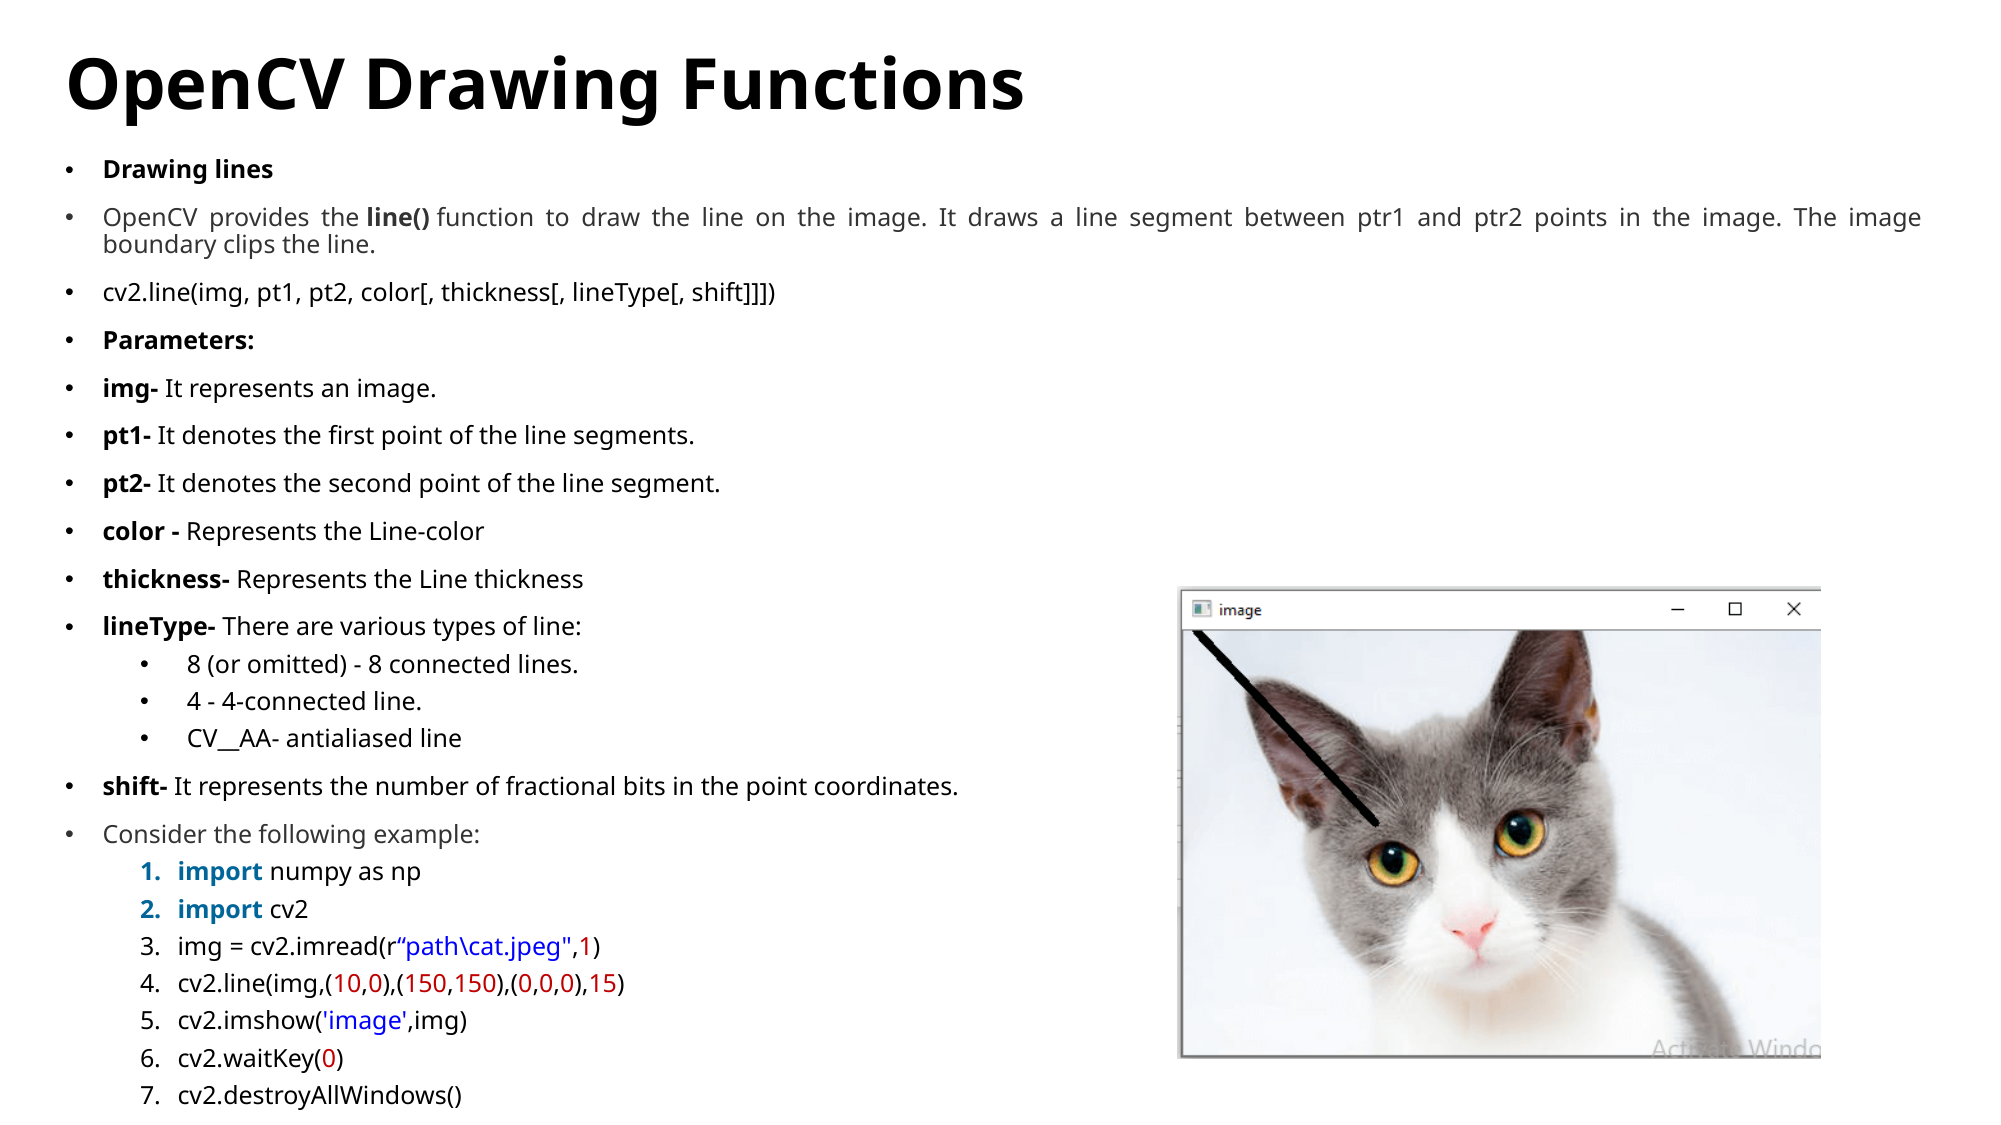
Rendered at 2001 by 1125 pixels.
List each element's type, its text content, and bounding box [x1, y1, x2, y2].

list Drawing lines OpenCV provides the line() function to draw the line on the image. It draws a line segment between ptr1 and ptr2 points in the image. The image boundary clips the line. cv2.line(img, pt1, pt2, color[, thickness[, lineType[, shift]]]) Parameters: img- It represents an image. pt1- It denotes the first point of the line segments. pt2- It denotes the second point of the line segment. color - Represents the Line-color thickness- Represents the Line thickness lineType- There are various types of line: 8 (or omitted) - 8 connected lines. 4 - 4-connected line. CV__AA- antialiased line shift- It represents the number of fractional bits in the point coordinates. Consider the following example: import numpy as np import cv2 img = cv2.imread(r“path\cat.jpeg",1) cv2.line(img,(10,0),(150,150),(0,0,0),15) cv2.imshow('image',img) cv2.waitKey(0) cv2.destroyAllWindows() [50, 149, 1940, 1084]
picture [1177, 586, 1821, 1059]
title OpenCV Drawing Functions [50, 41, 1940, 133]
